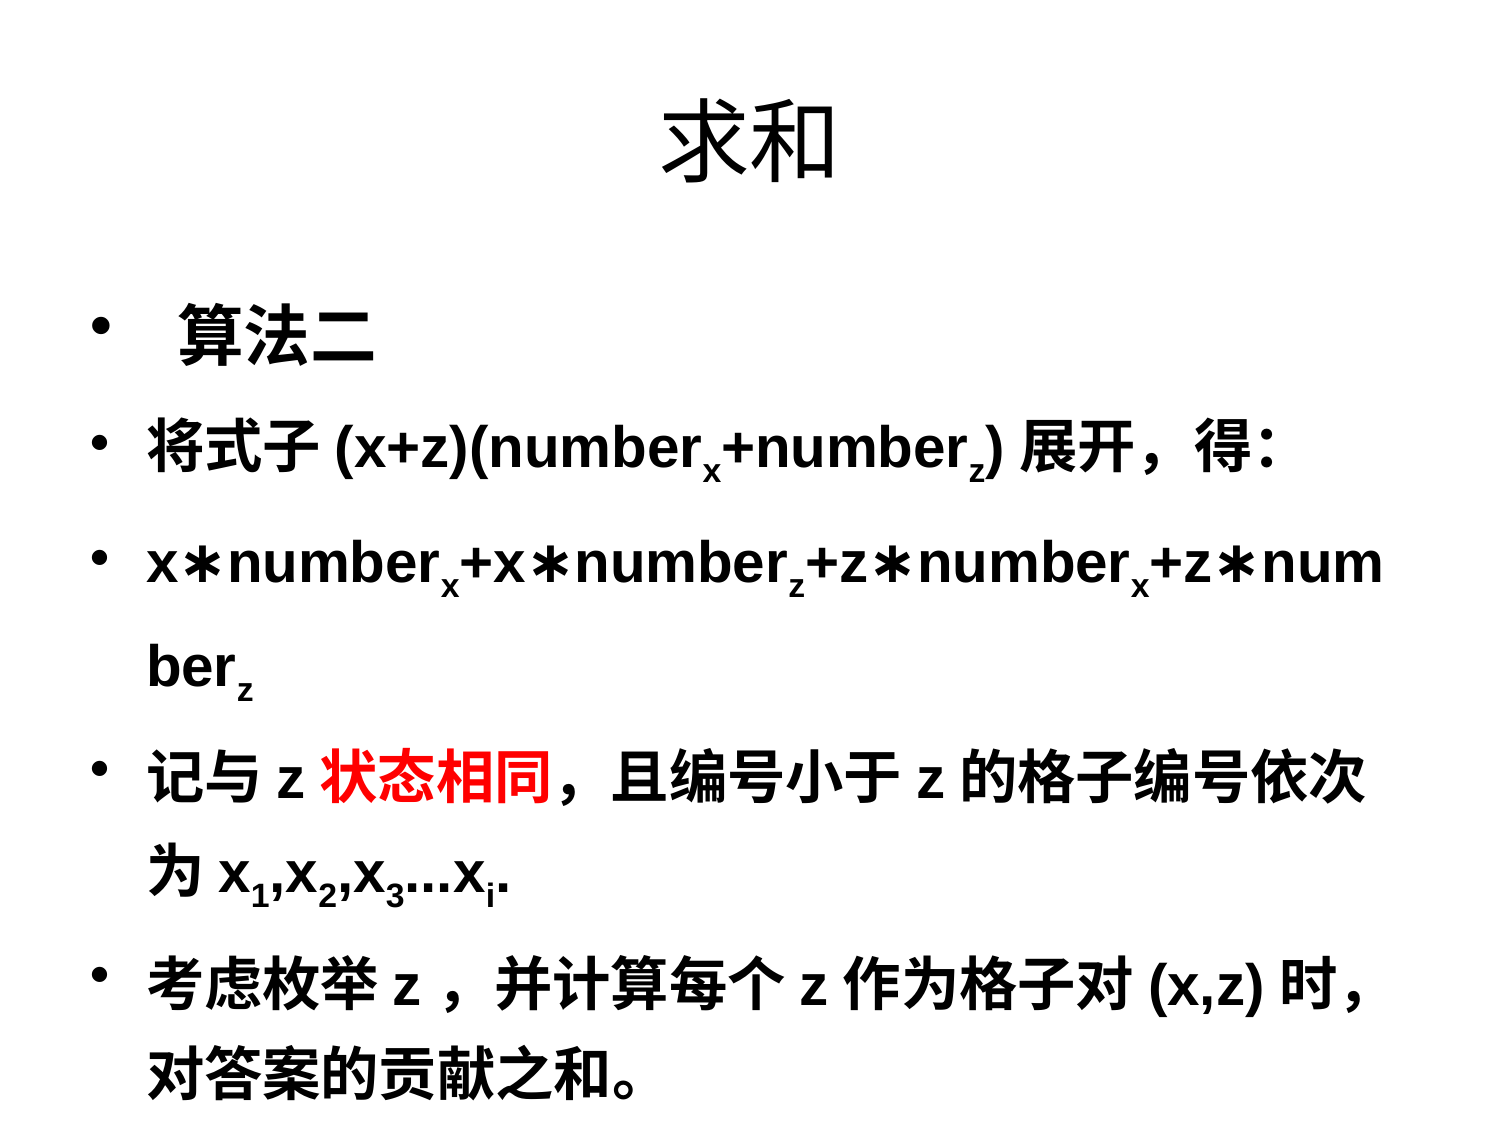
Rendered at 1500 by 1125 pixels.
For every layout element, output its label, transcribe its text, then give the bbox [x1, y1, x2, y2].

list 算法二 将式子(x+z)(numberx+numberz)展开，得： x∗numberx+x∗numberz+z∗numberx+z∗numberz 记与z状态相同，且编号小于z的格子编号依次为x1,x2,x3...xi. 考虑枚举z，并计算每个z作为格子对(x,z)时，对答案的贡献之和。 [74, 262, 1426, 1006]
title 求和 [74, 44, 1426, 233]
